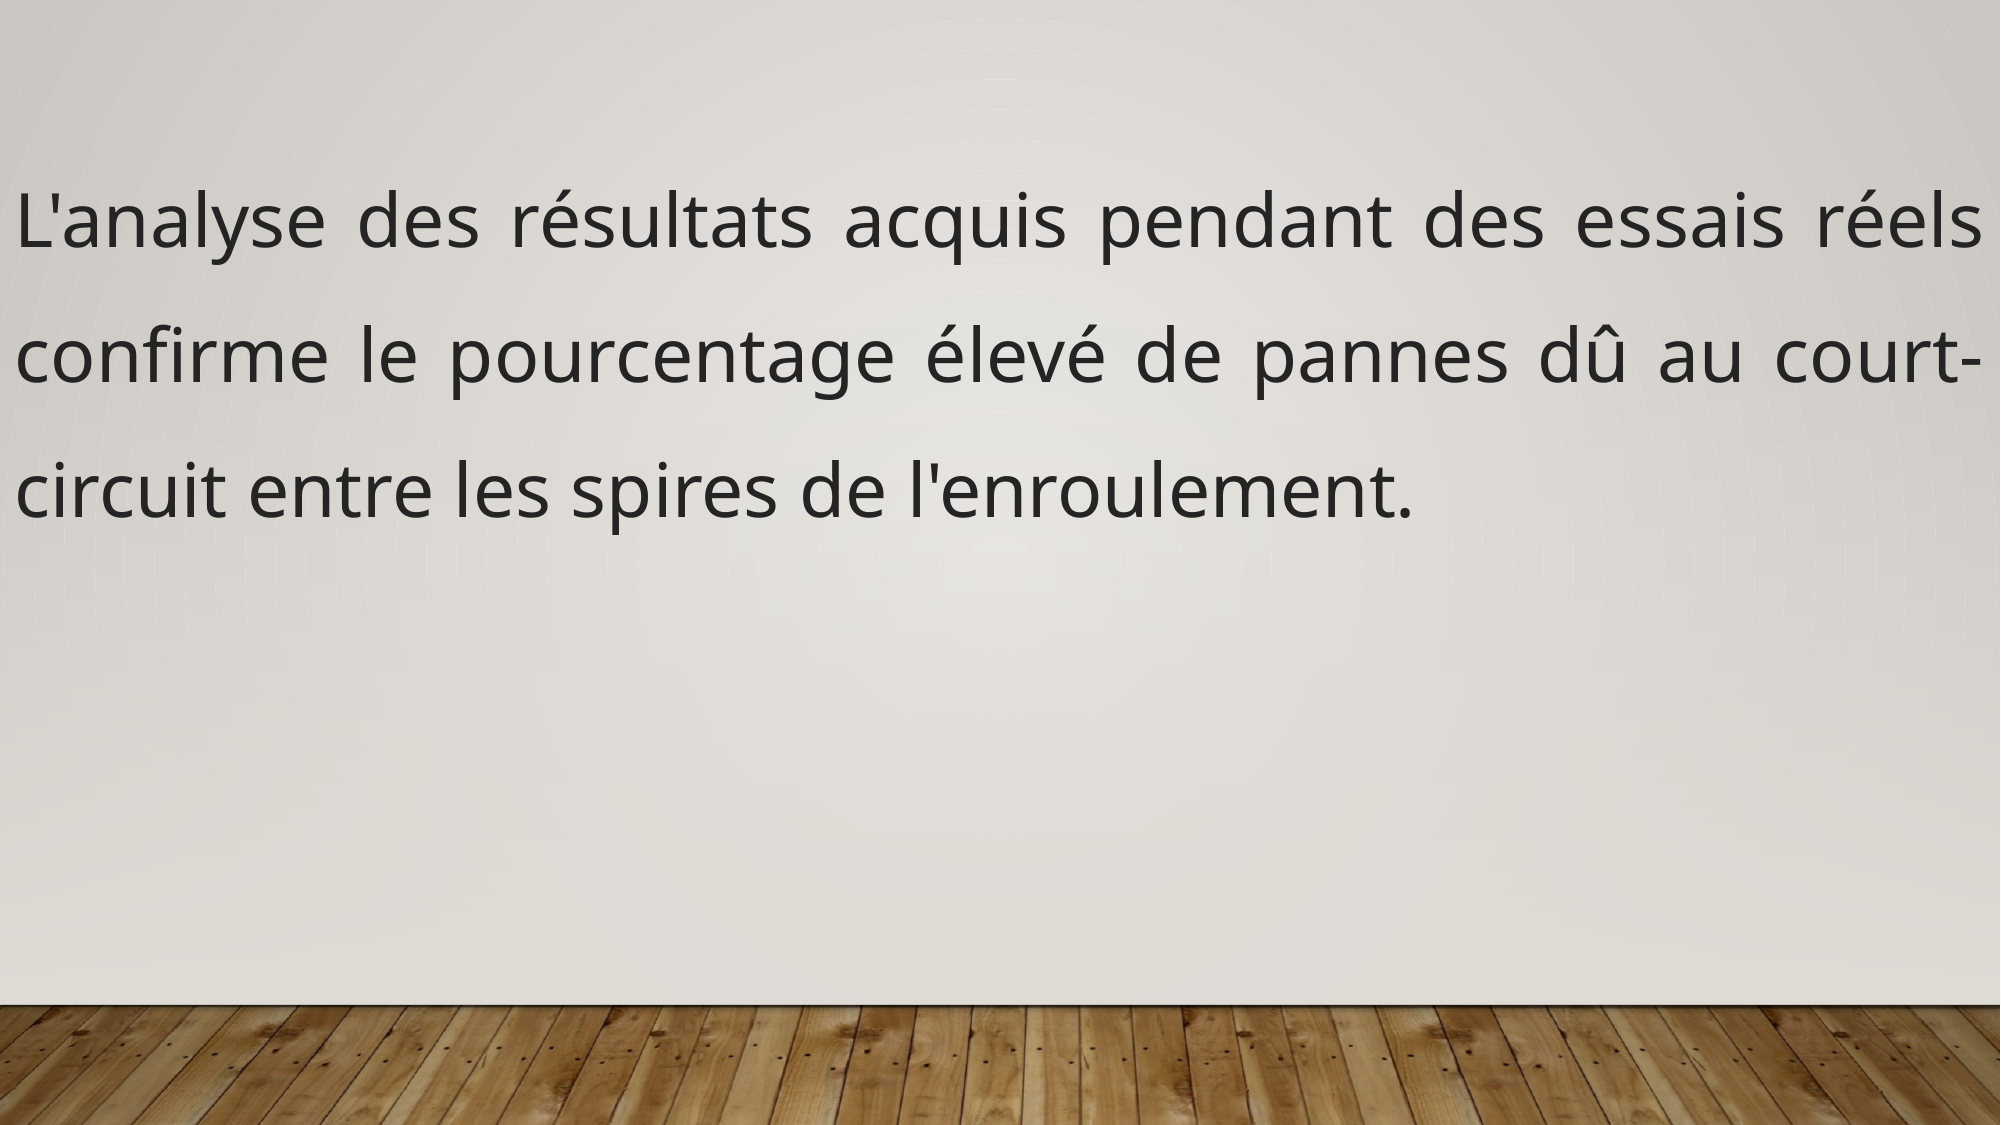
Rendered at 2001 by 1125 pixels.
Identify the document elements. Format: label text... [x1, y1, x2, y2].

picture [0, 1005, 2000, 1125]
text_box L'analyse des résultats acquis pendant des essais réels confirme le pourcentage élevé de pannes dû au court-circuit entre les spires de l'enroulement. [0, 119, 2000, 540]
